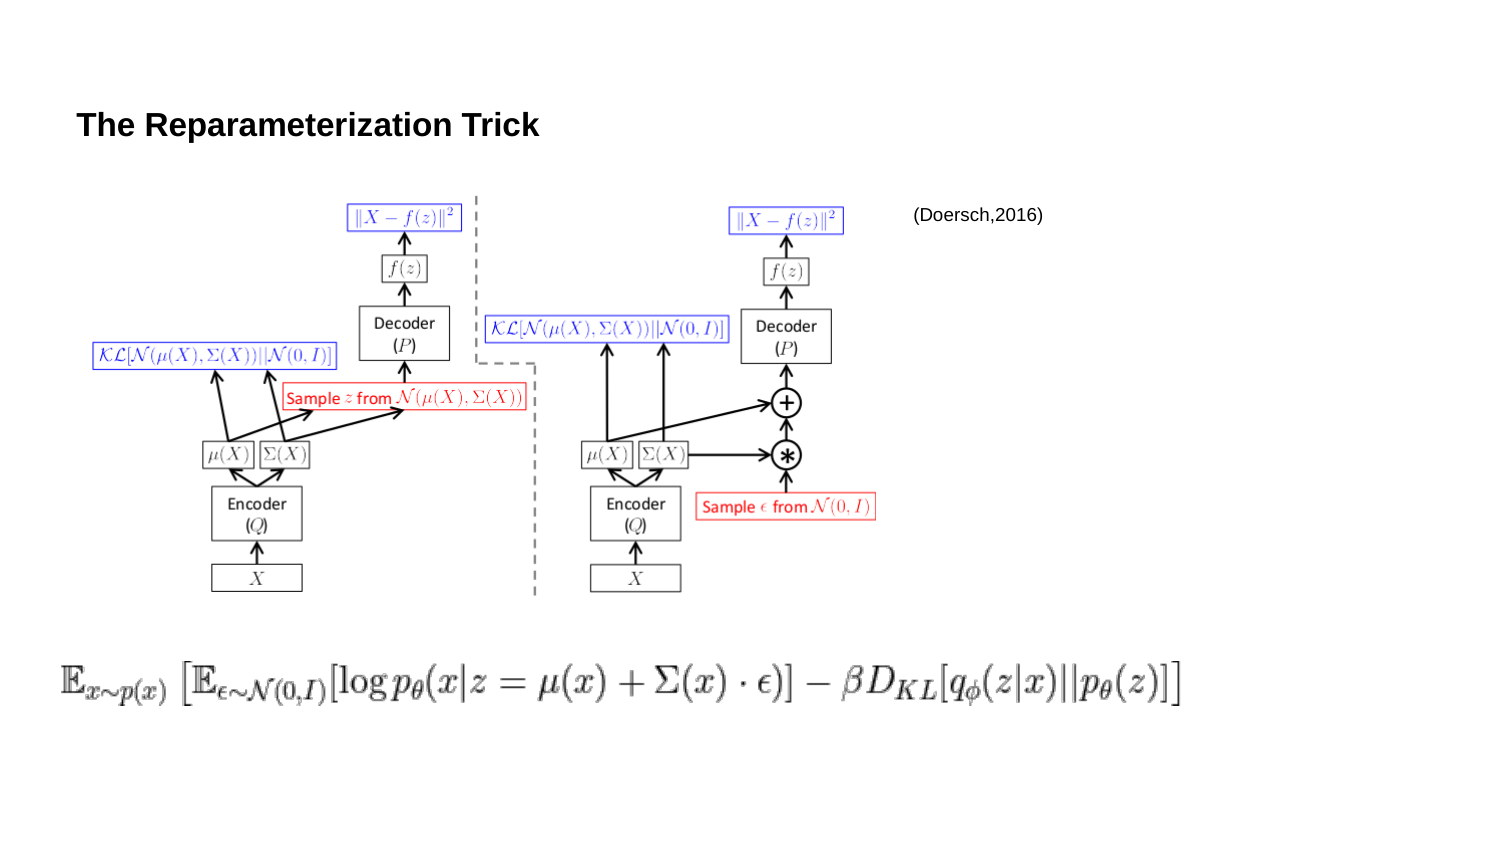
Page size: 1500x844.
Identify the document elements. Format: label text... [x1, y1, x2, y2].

text_box The Reparameterization Trick [61, 87, 947, 158]
picture [59, 168, 899, 623]
picture [61, 661, 1181, 706]
text_box (Doersch,2016) [902, 191, 1335, 237]
